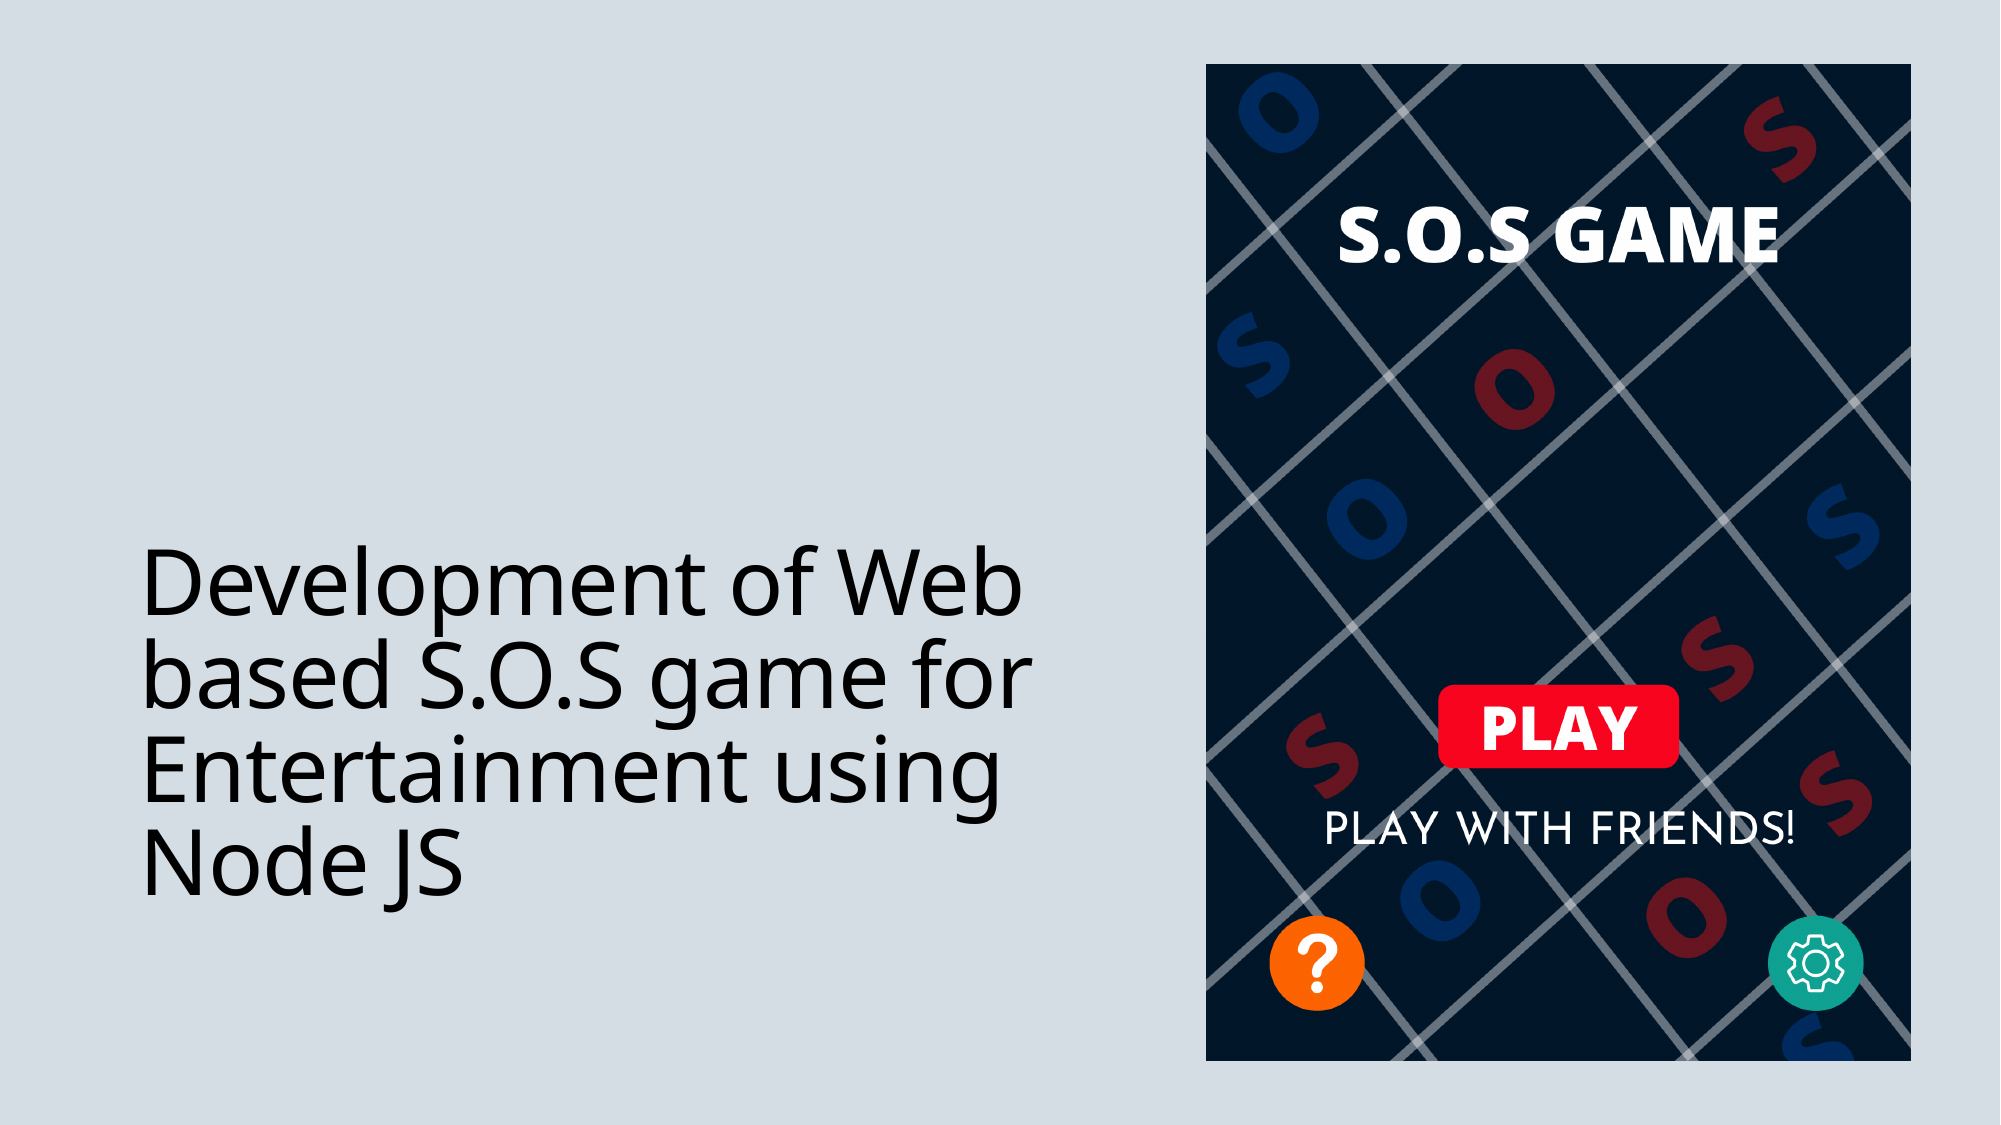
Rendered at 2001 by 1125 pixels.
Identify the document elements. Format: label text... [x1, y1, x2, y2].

title Development of Web based S.O.S game for Entertainment using Node JS [124, 460, 1050, 922]
picture [1206, 64, 1911, 1061]
